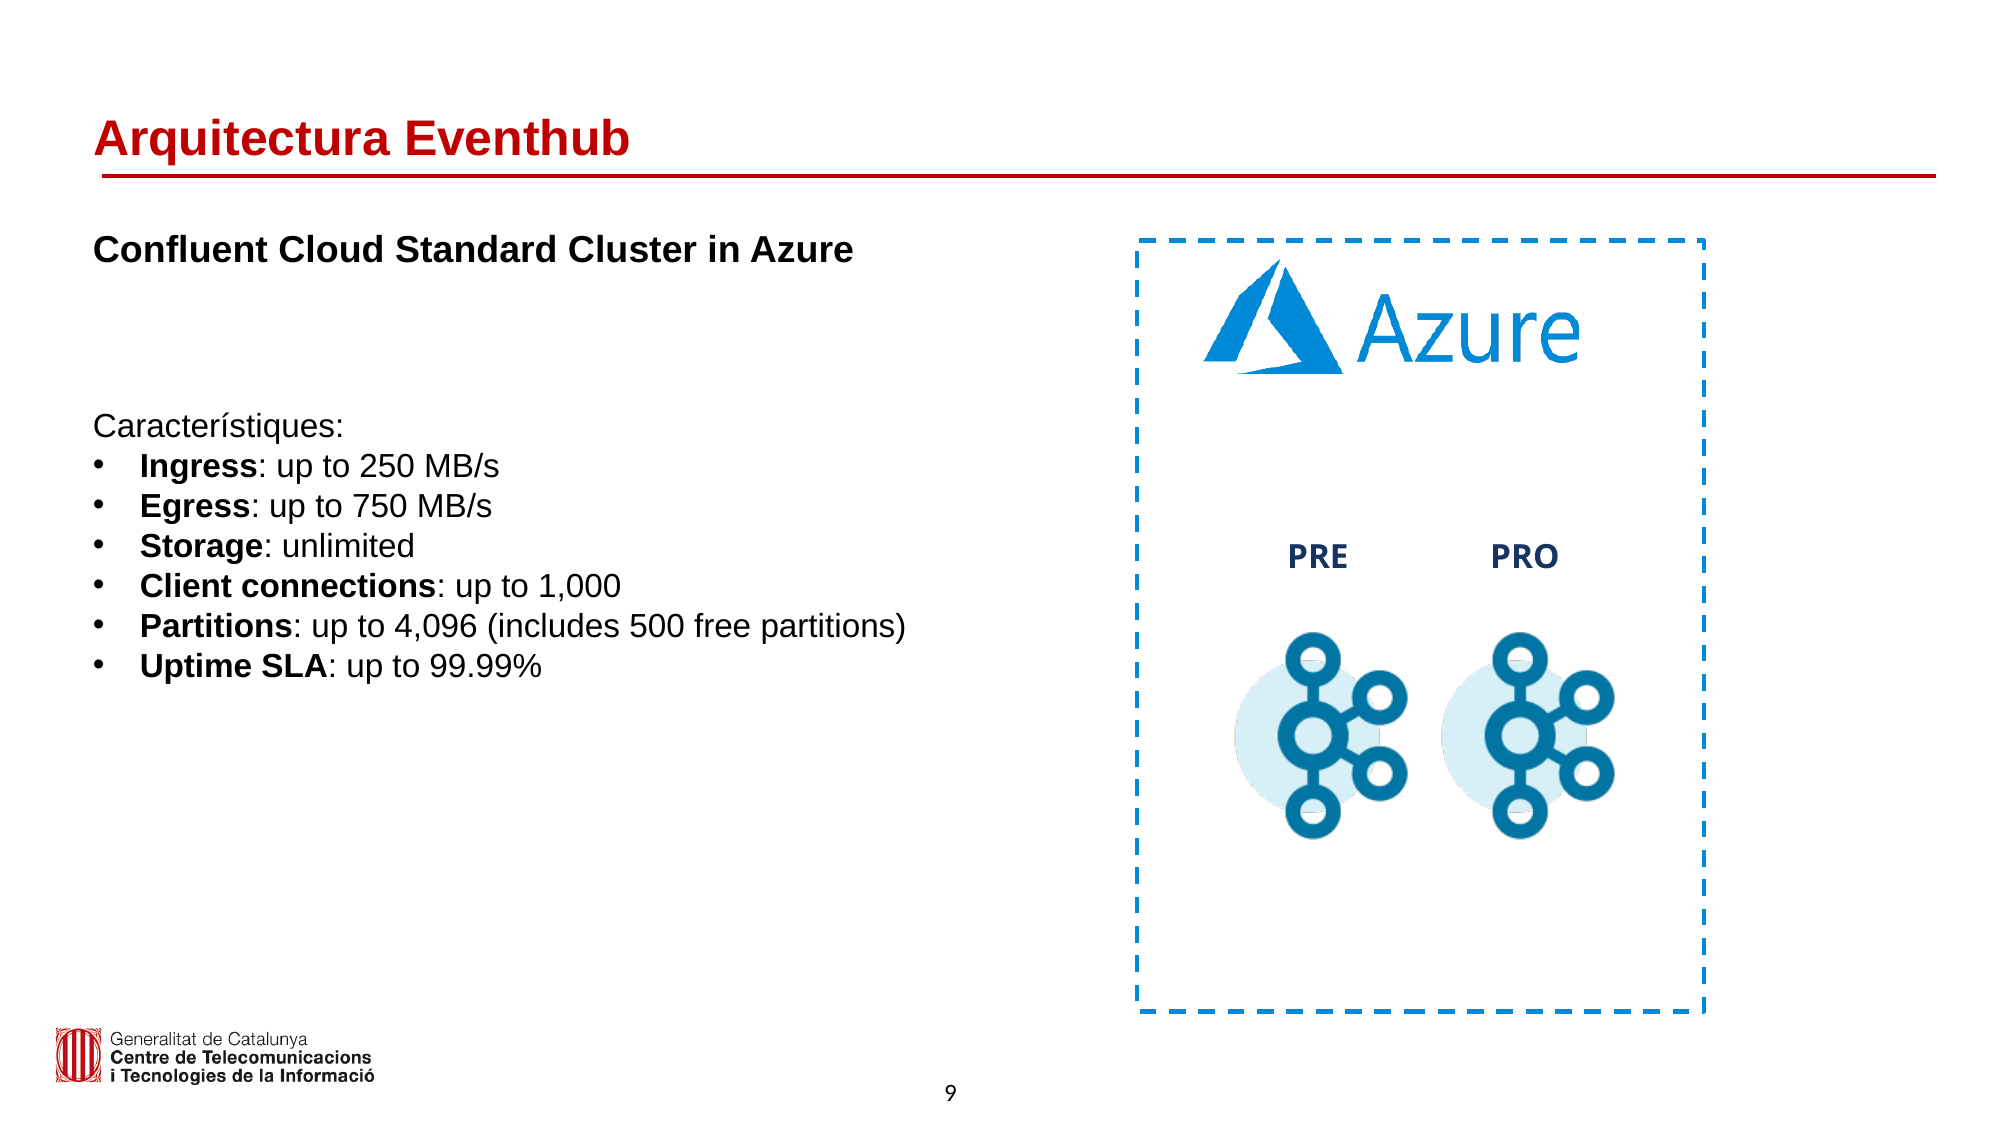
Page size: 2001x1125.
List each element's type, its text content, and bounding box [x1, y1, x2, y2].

text_box Confluent Cloud Standard Cluster in Azure Característiques: Ingress: up to 250 MB/s Egress: up to 750 MB/s Storage: unlimited Client connections: up to 1,000 Partitions: up to 4,096 (includes 500 free partitions) Uptime SLA: up to 99.99% [78, 217, 1688, 772]
title Arquitectura Eventhub [78, 94, 1953, 178]
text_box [1136, 240, 1705, 1012]
picture [55, 1028, 374, 1085]
slide_number 9 [929, 1069, 1396, 1125]
